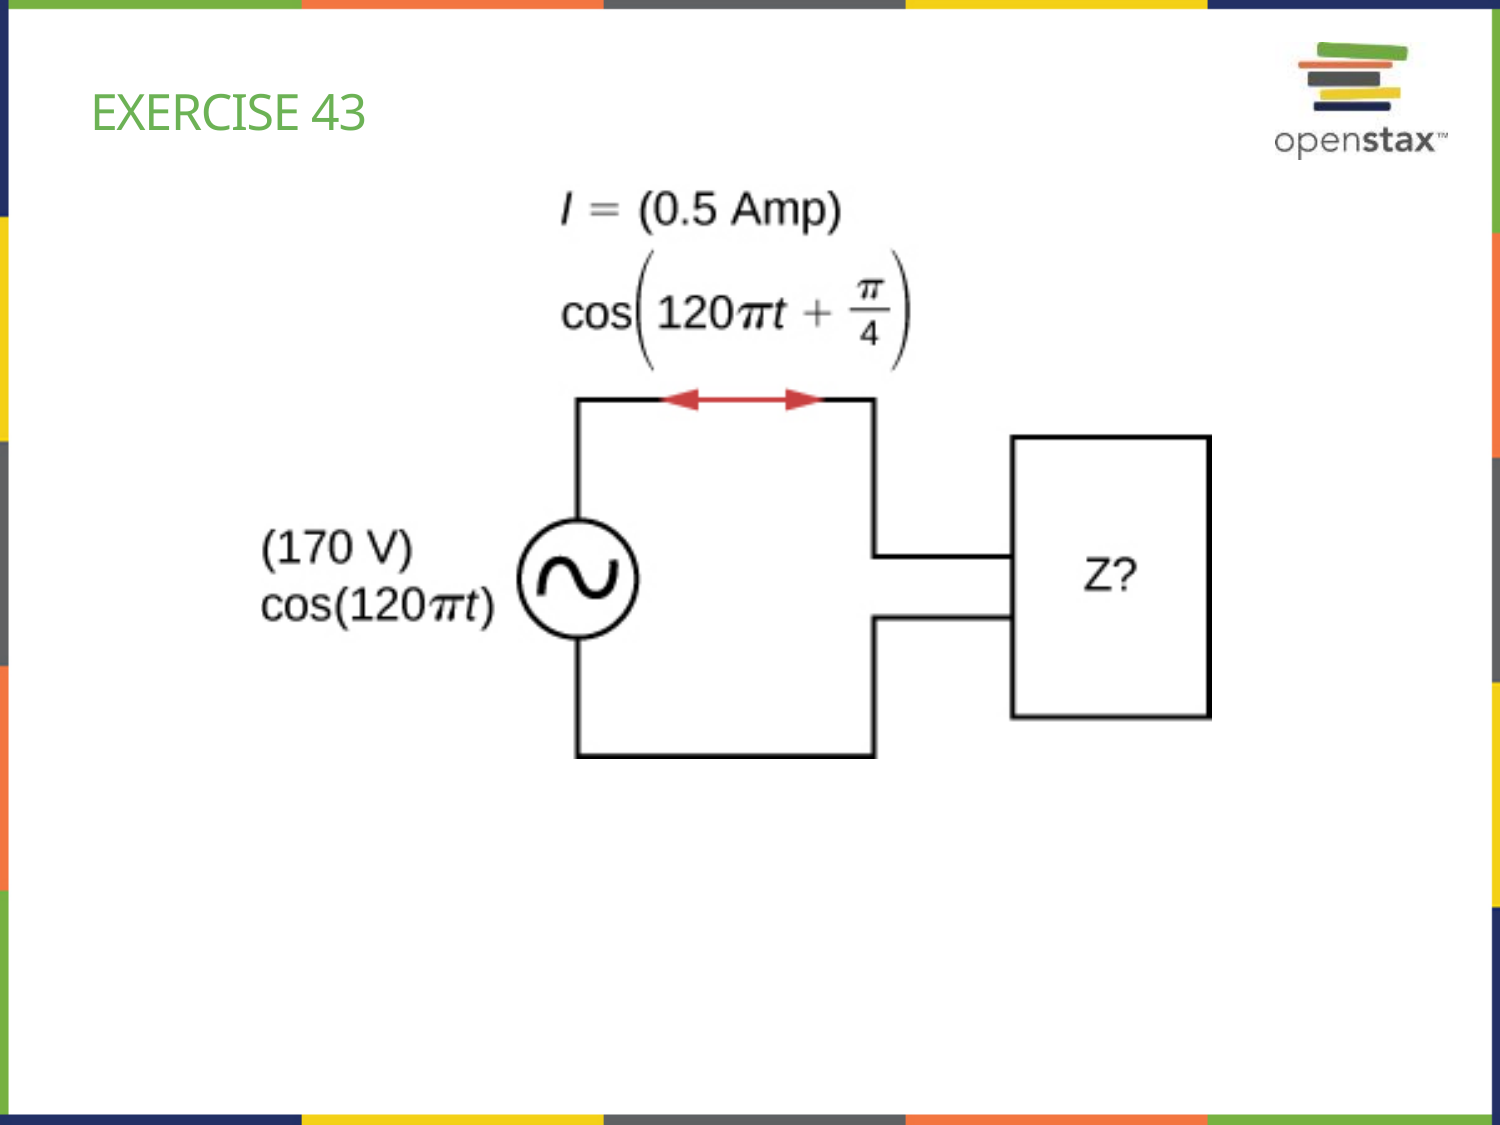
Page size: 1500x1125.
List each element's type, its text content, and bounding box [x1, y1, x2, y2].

title Exercise 43 [75, 39, 1275, 148]
picture [0, 0, 1500, 1125]
